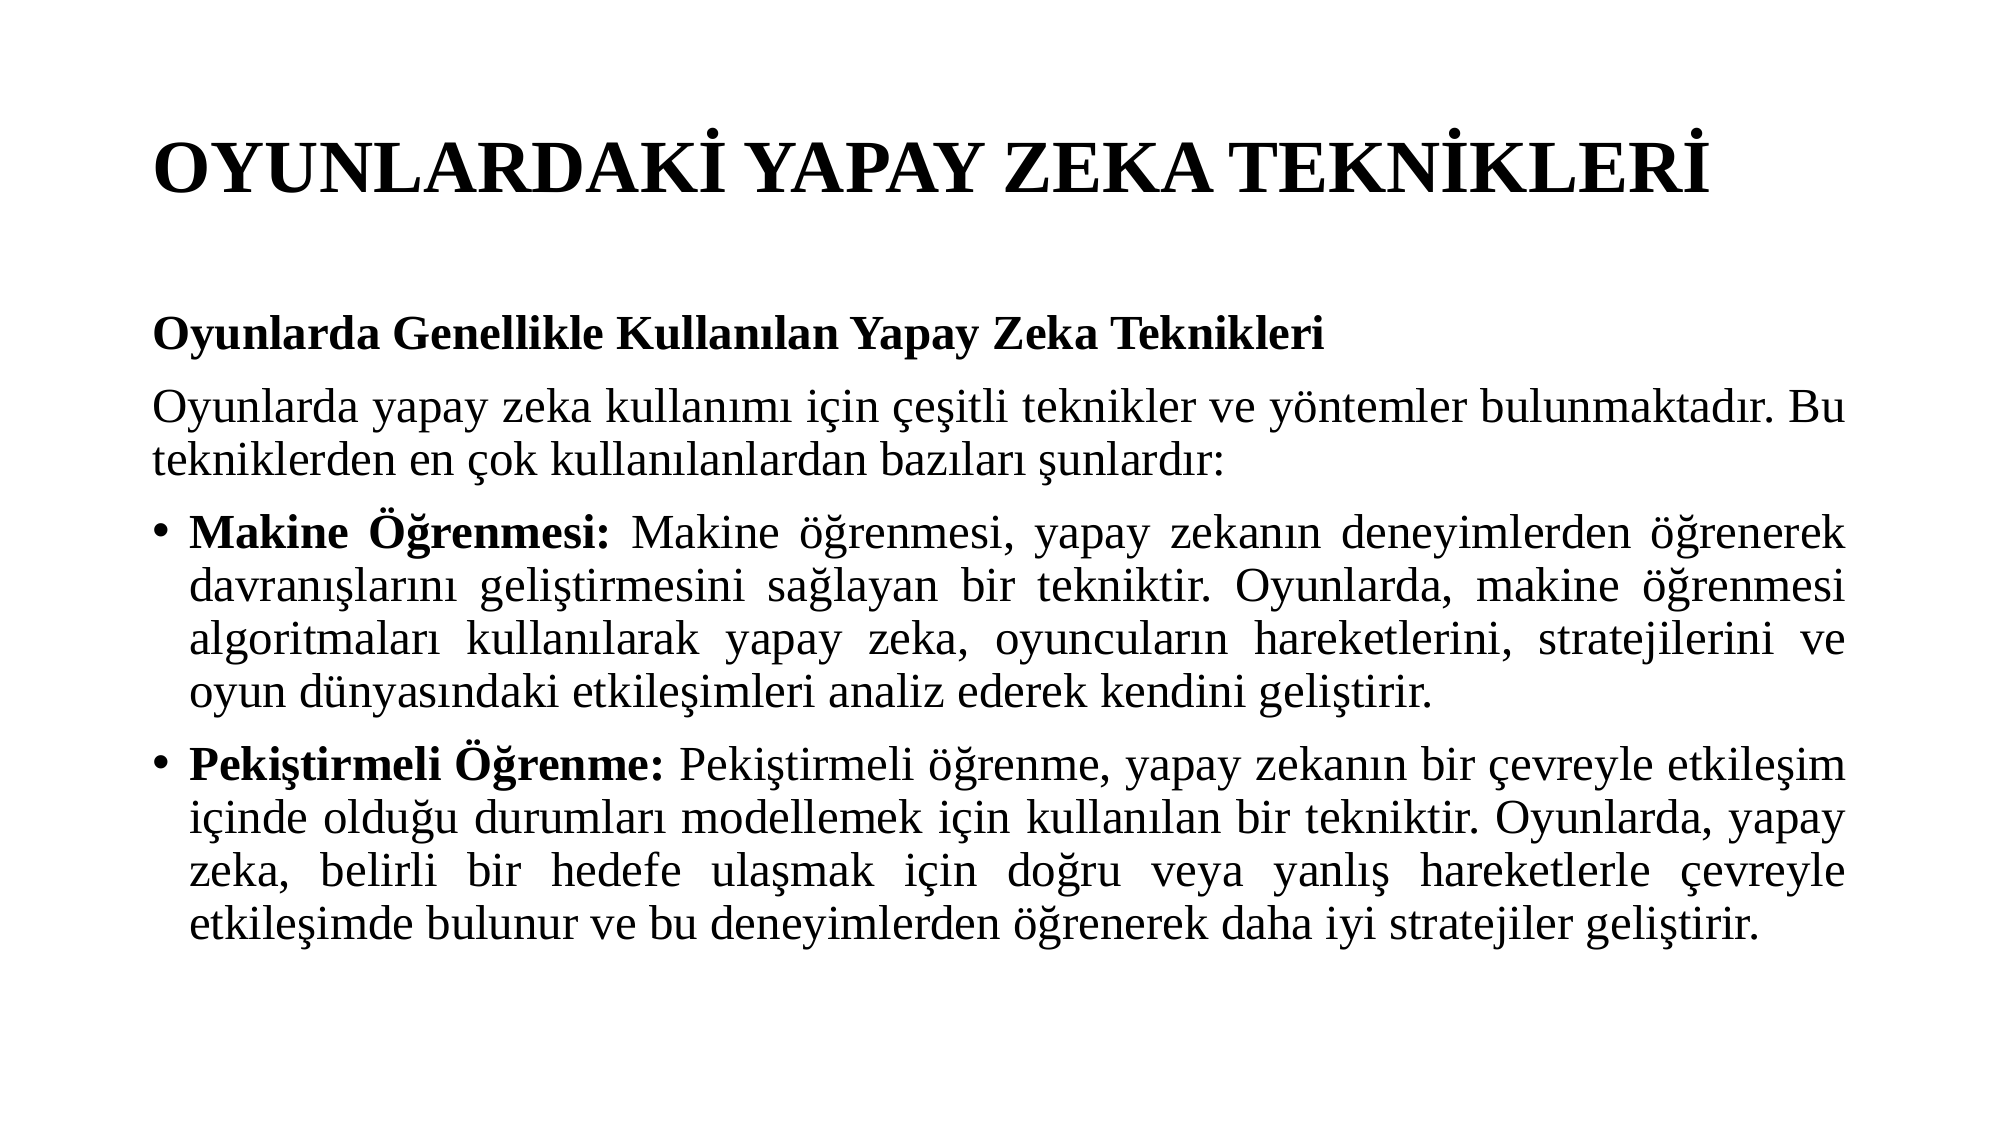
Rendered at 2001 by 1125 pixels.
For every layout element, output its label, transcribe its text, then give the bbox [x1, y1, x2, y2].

list Oyunlarda Genellikle Kullanılan Yapay Zeka Teknikleri Oyunlarda yapay zeka kullanımı için çeşitli teknikler ve yöntemler bulunmaktadır. Bu tekniklerden en çok kullanılanlardan bazıları şunlardır: Makine Öğrenmesi: Makine öğrenmesi, yapay zekanın deneyimlerden öğrenerek davranışlarını geliştirmesini sağlayan bir tekniktir. Oyunlarda, makine öğrenmesi algoritmaları kullanılarak yapay zeka, oyuncuların hareketlerini, stratejilerini ve oyun dünyasındaki etkileşimleri analiz ederek kendini geliştirir. Pekiştirmeli Öğrenme: Pekiştirmeli öğrenme, yapay zekanın bir çevreyle etkileşim içinde olduğu durumları modellemek için kullanılan bir tekniktir. Oyunlarda, yapay zeka, belirli bir hedefe ulaşmak için doğru veya yanlış hareketlerle çevreyle etkileşimde bulunur ve bu deneyimlerden öğrenerek daha iyi stratejiler geliştirir. [137, 299, 1863, 1014]
title OYUNLARDAKİ YAPAY ZEKA TEKNİKLERİ [137, 59, 1863, 278]
